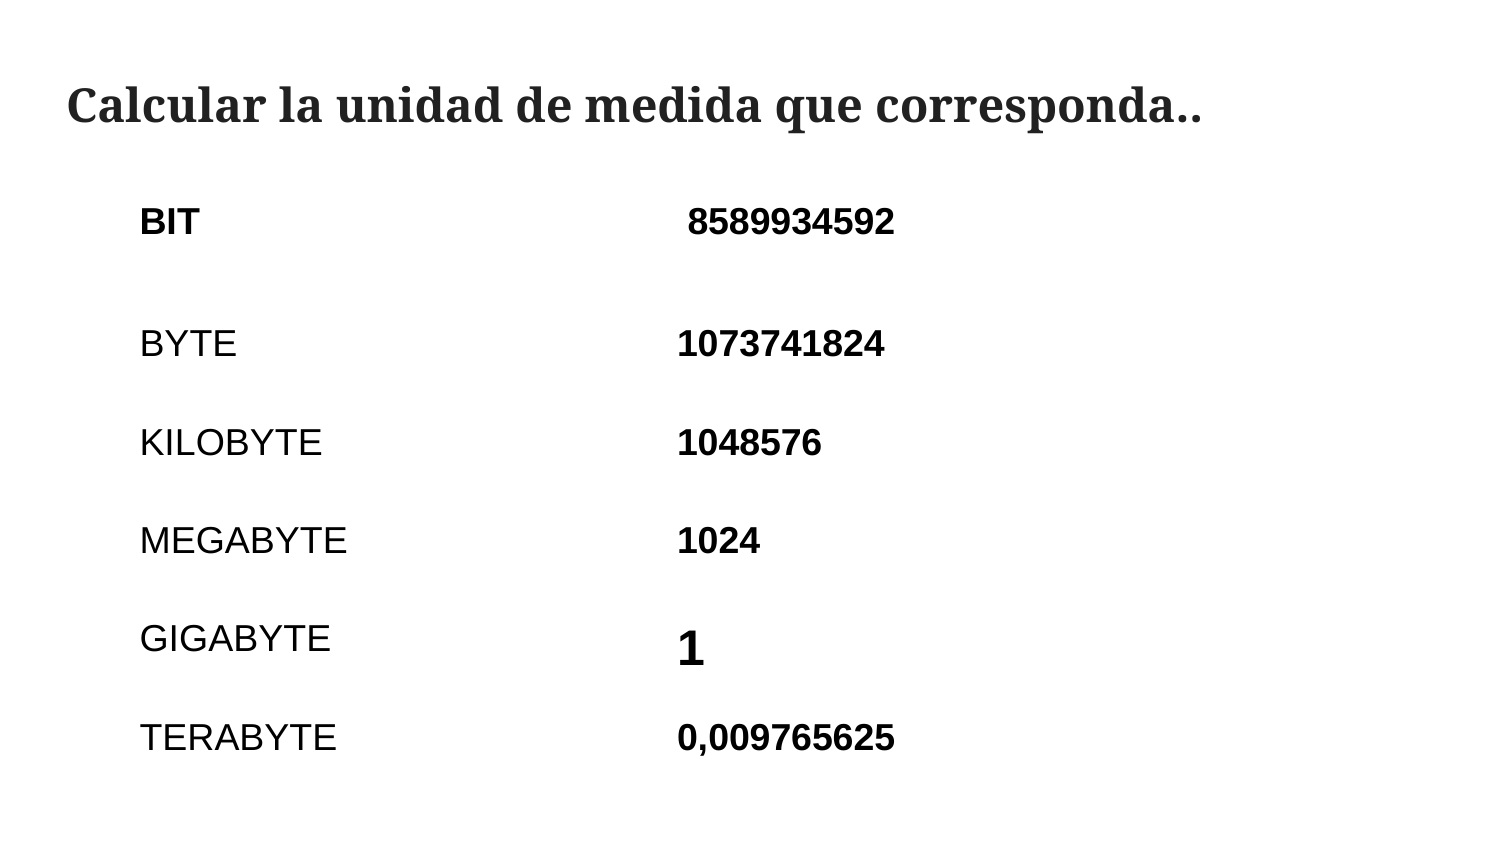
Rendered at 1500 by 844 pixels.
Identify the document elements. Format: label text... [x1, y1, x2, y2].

table_cell MEGABYTE [125, 498, 662, 597]
table_cell KILOBYTE [125, 400, 662, 498]
table_header 8589934592 [662, 180, 1200, 301]
table_cell 1 [662, 597, 1200, 695]
table_cell BYTE [125, 301, 662, 400]
table_cell GIGABYTE [125, 597, 662, 695]
title Calcular la unidad de medida que corresponda.. [51, 48, 1449, 180]
table_cell 1024 [662, 498, 1200, 597]
table_cell TERABYTE [125, 695, 662, 793]
table_cell 1073741824 [662, 301, 1200, 400]
table_cell 0,009765625 [662, 695, 1200, 793]
table_header BIT [125, 180, 662, 301]
table_cell 1048576 [662, 400, 1200, 498]
